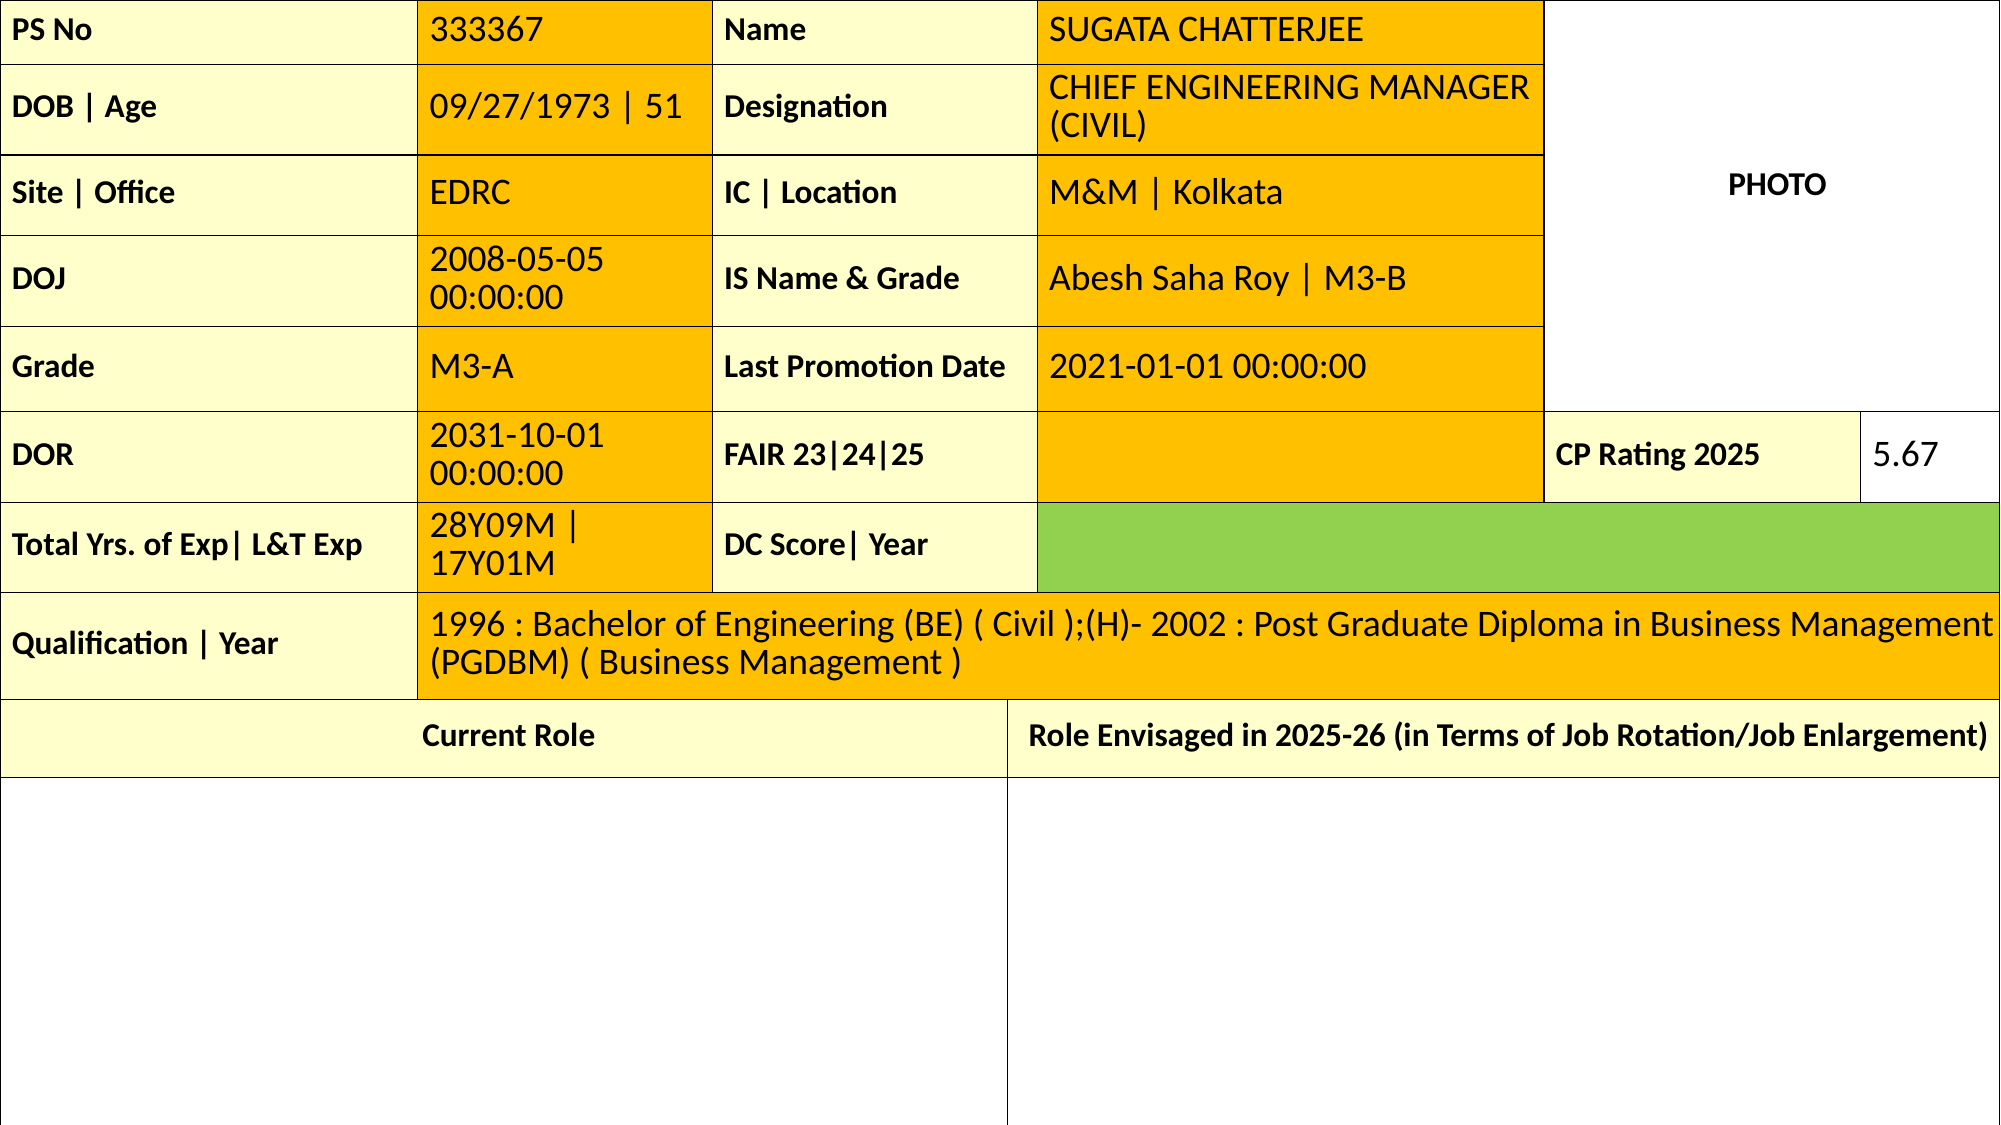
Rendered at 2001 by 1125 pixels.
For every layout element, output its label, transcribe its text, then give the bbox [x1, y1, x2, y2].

table_header Name [713, 1, 1037, 64]
table_header PHOTO [1545, 1, 1999, 411]
table_cell IS Name & Grade [713, 236, 1037, 326]
table_cell M&M | Kolkata [1038, 156, 1543, 235]
table_cell DOB | Age [1, 65, 417, 154]
table_cell Last Promotion Date [713, 327, 1037, 411]
table_cell EDRC [418, 156, 712, 235]
table_cell Grade [1, 327, 417, 411]
table_header 333367 [418, 1, 712, 64]
table_cell 2031-10-01 00:00:00 [418, 412, 712, 502]
table_cell 2021-01-01 00:00:00 [1038, 327, 1543, 411]
table_cell [1038, 503, 1999, 592]
table_cell Qualification | Year [1, 593, 417, 699]
table_cell 1996 : Bachelor of Engineering (BE) ( Civil );(H)- 2002 : Post Graduate Diploma in Business Management (PGDBM) ( Business Management ) [418, 593, 1999, 699]
table_cell Abesh Saha Roy | M3-B [1038, 236, 1543, 326]
table_cell [1, 778, 1007, 1125]
table_cell CHIEF ENGINEERING MANAGER (CIVIL) [1038, 65, 1543, 154]
table_cell [1038, 412, 1543, 502]
table_cell M3-A [418, 327, 712, 411]
table_cell CP Rating 2025 [1545, 412, 1860, 502]
table_cell 09/27/1973 | 51 [418, 65, 712, 154]
table_cell Site | Office [1, 156, 417, 235]
table_cell Role Envisaged in 2025-26 (in Terms of Job Rotation/Job Enlargement) [1008, 700, 1999, 777]
table_cell Total Yrs. of Exp| L&T Exp [1, 503, 417, 592]
table_cell FAIR 23|24|25 [713, 412, 1037, 502]
table_header PS No [1, 1, 417, 64]
table_cell [1008, 778, 1999, 1125]
table_cell 2008-05-05 00:00:00 [418, 236, 712, 326]
table_cell DOJ [1, 236, 417, 326]
table_cell DC Score| Year [713, 503, 1037, 592]
table_cell Designation [713, 65, 1037, 154]
table_cell DOR [1, 412, 417, 502]
table_cell 28Y09M | 17Y01M [418, 503, 712, 592]
table_header SUGATA CHATTERJEE [1038, 1, 1543, 64]
table_cell Current Role [1, 700, 1007, 777]
table_cell 5.67 [1861, 412, 1999, 502]
table_cell IC | Location [713, 156, 1037, 235]
